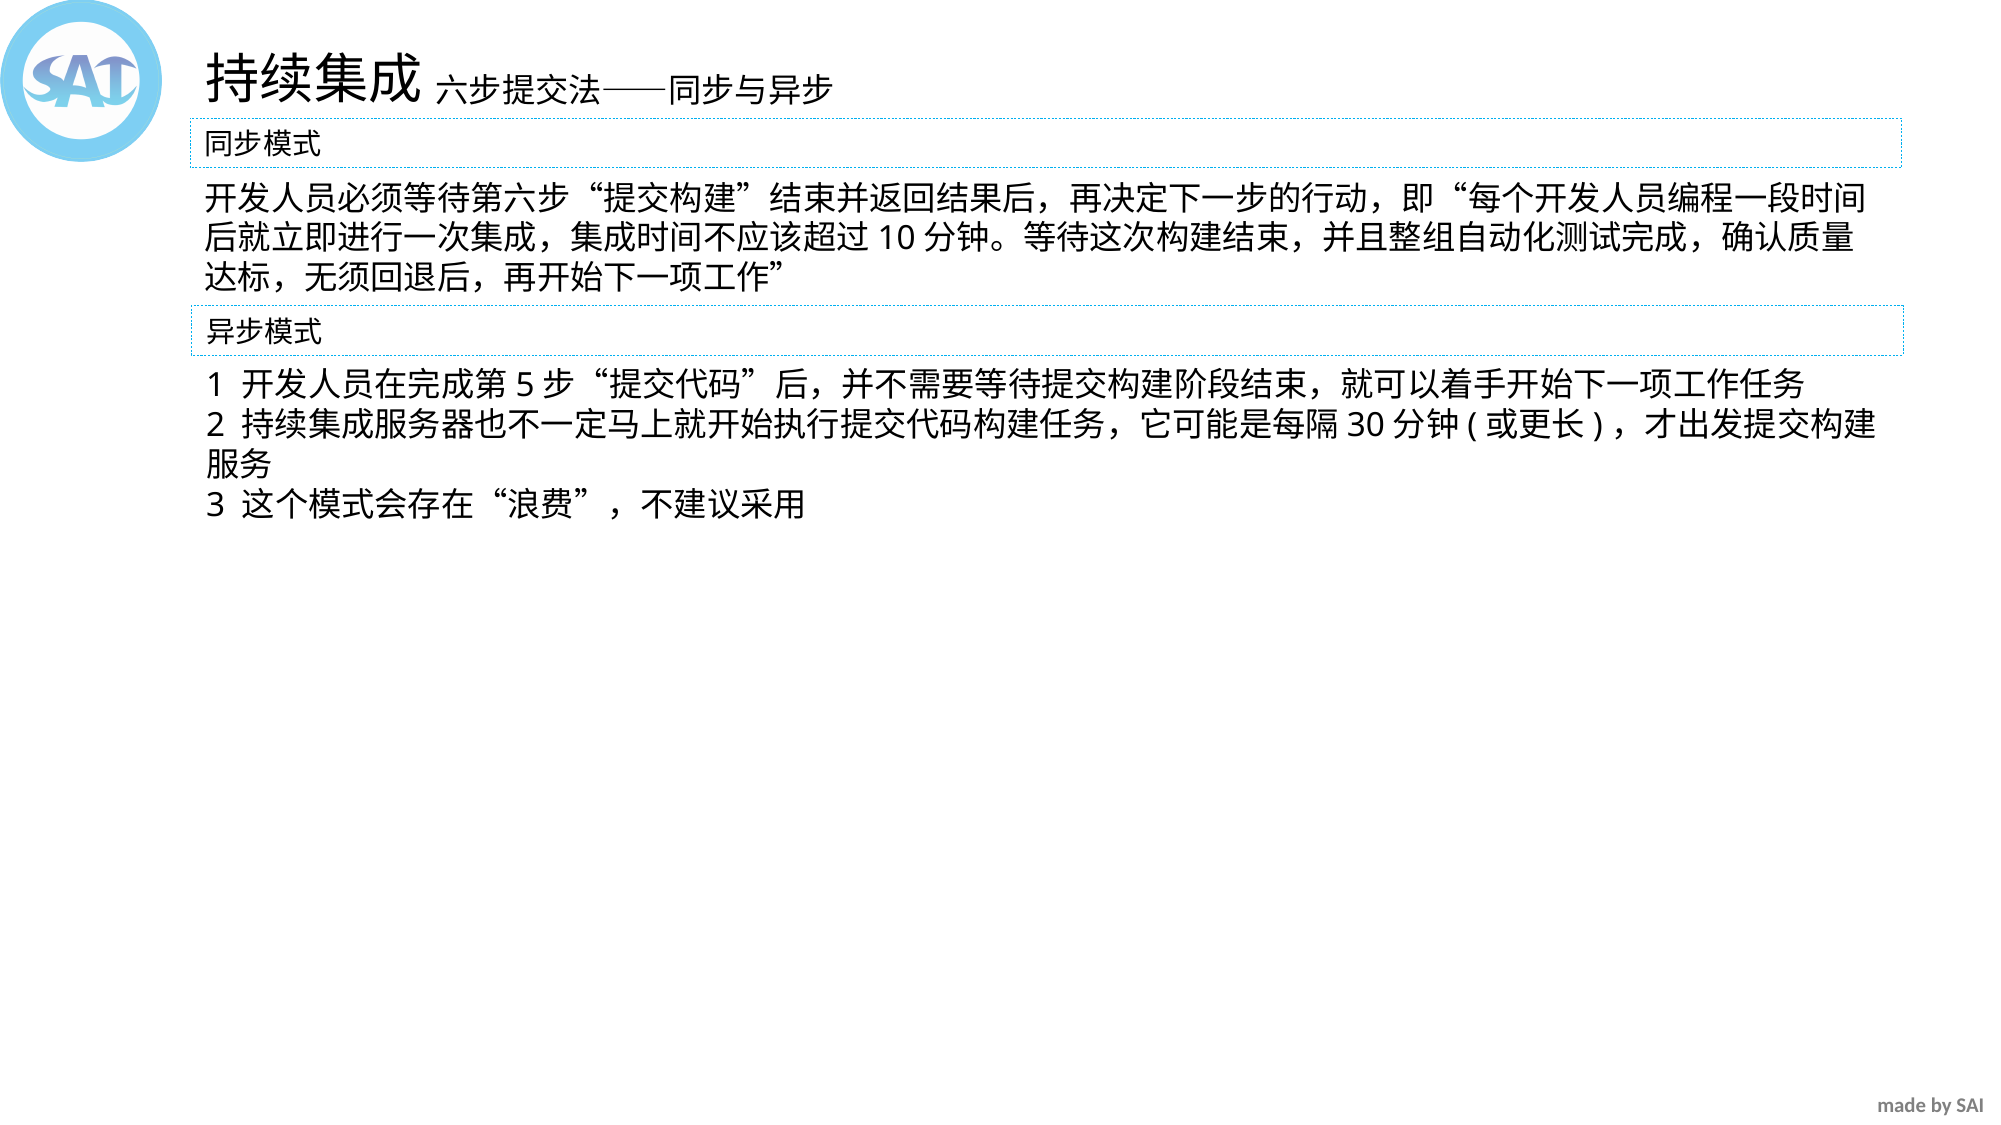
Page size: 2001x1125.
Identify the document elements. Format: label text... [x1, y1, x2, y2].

text_box 异步模式 [191, 305, 1903, 356]
text_box 同步模式 [189, 118, 1902, 168]
text_box 1 开发人员在完成第5步“提交代码”后，并不需要等待提交构建阶段结束，就可以着手开始下一项工作任务 2 持续集成服务器也不一定马上就开始执行提交代码构建任务，它可能是每隔30分钟(或更长)，才出发提交构建服务 3 这个模式会存在“浪费”，不建议采用 [191, 356, 1903, 531]
text_box 持续集成 [191, 36, 450, 117]
text_box 六步提交法——同步与异步 [420, 61, 875, 117]
text_box 开发人员必须等待第六步“提交构建”结束并返回结果后，再决定下一步的行动，即“每个开发人员编程一段时间后就立即进行一次集成，集成时间不应该超过10分钟。等待这次构建结束，并且整组自动化测试完成，确认质量达标，无须回退后，再开始下一项工作” [189, 169, 1902, 304]
